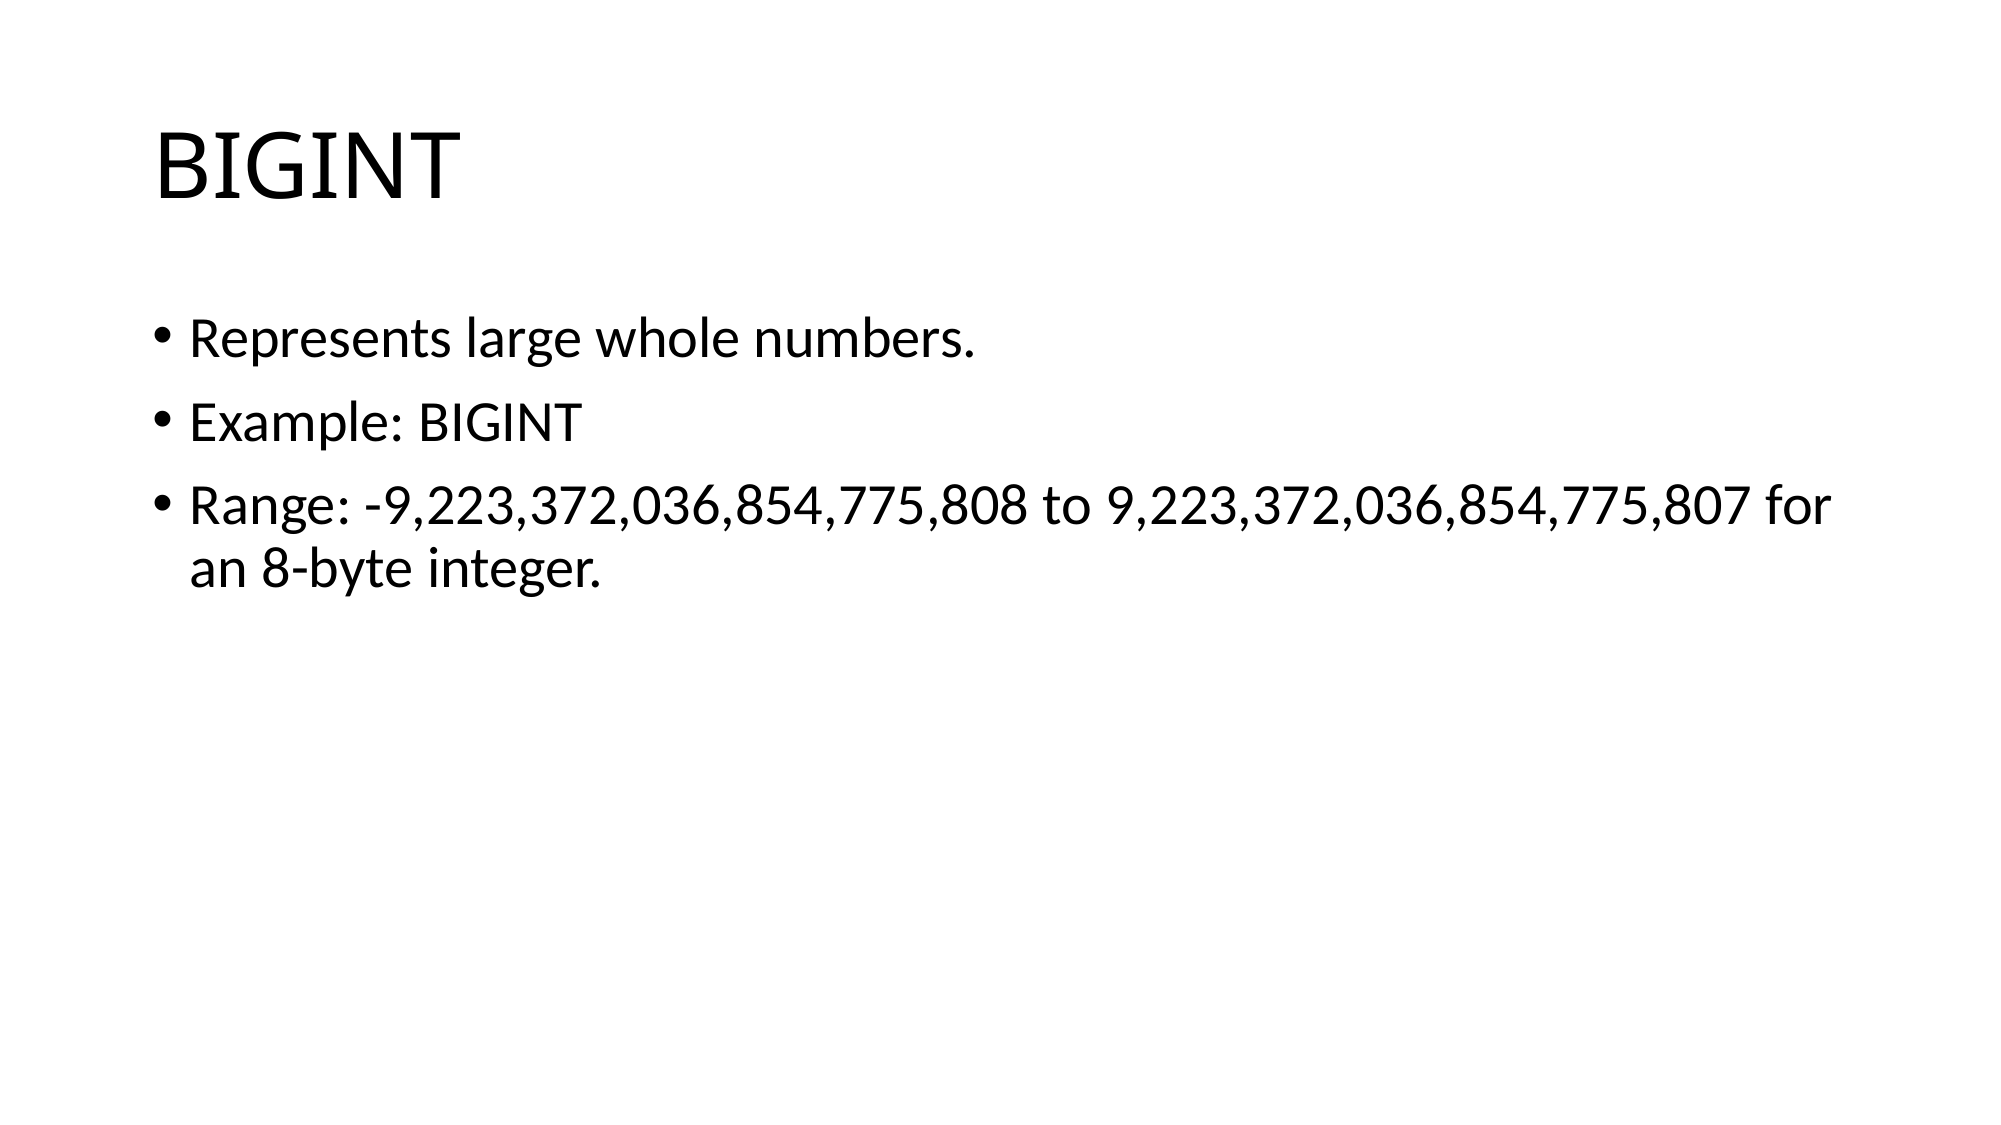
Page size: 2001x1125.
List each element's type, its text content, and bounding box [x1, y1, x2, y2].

list Represents large whole numbers. Example: BIGINT Range: -9,223,372,036,854,775,808 to 9,223,372,036,854,775,807 for an 8-byte integer. [137, 299, 1863, 1014]
title BIGINT [137, 59, 1863, 278]
